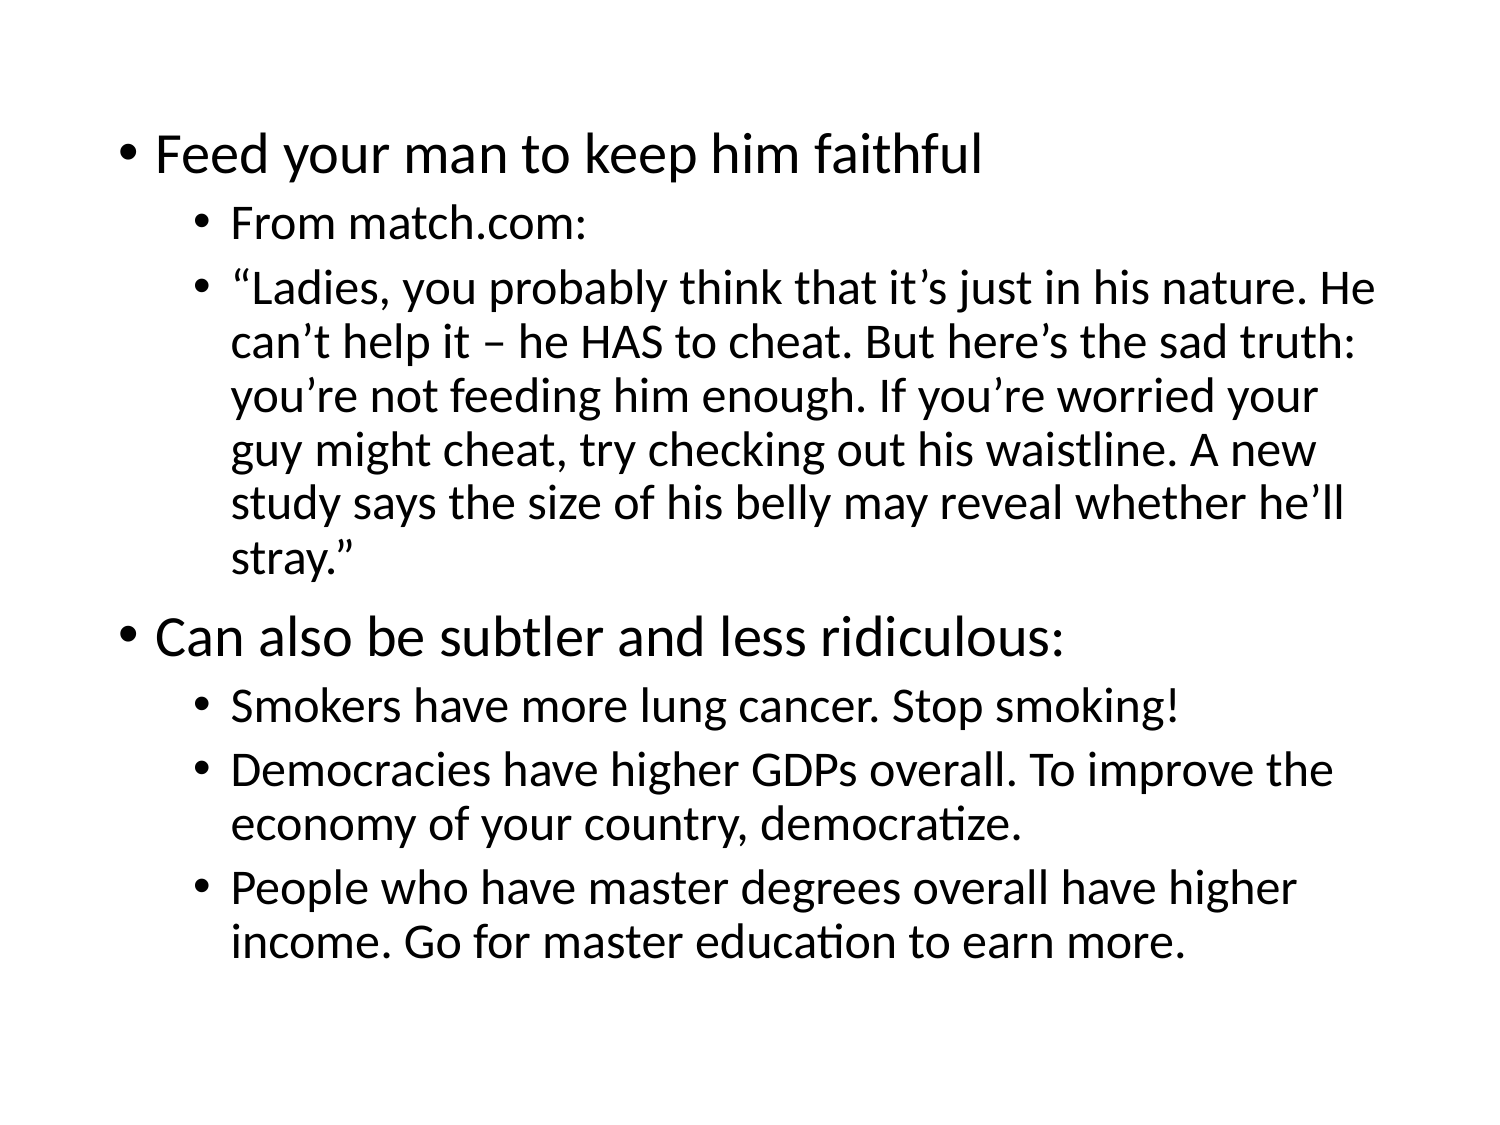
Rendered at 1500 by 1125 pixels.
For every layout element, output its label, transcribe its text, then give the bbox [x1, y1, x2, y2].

list Feed your man to keep him faithful From match.com: “Ladies, you probably think that it’s just in his nature. He can’t help it – he HAS to cheat. But here’s the sad truth: you’re not feeding him enough. If you’re worried your guy might cheat, try checking out his waistline. A new study says the size of his belly may reveal whether he’ll stray.” Can also be subtler and less ridiculous: Smokers have more lung cancer. Stop smoking! Democracies have higher GDPs overall. To improve the economy of your country, democratize. People who have master degrees overall have higher income. Go for master education to earn more. [103, 115, 1397, 1014]
